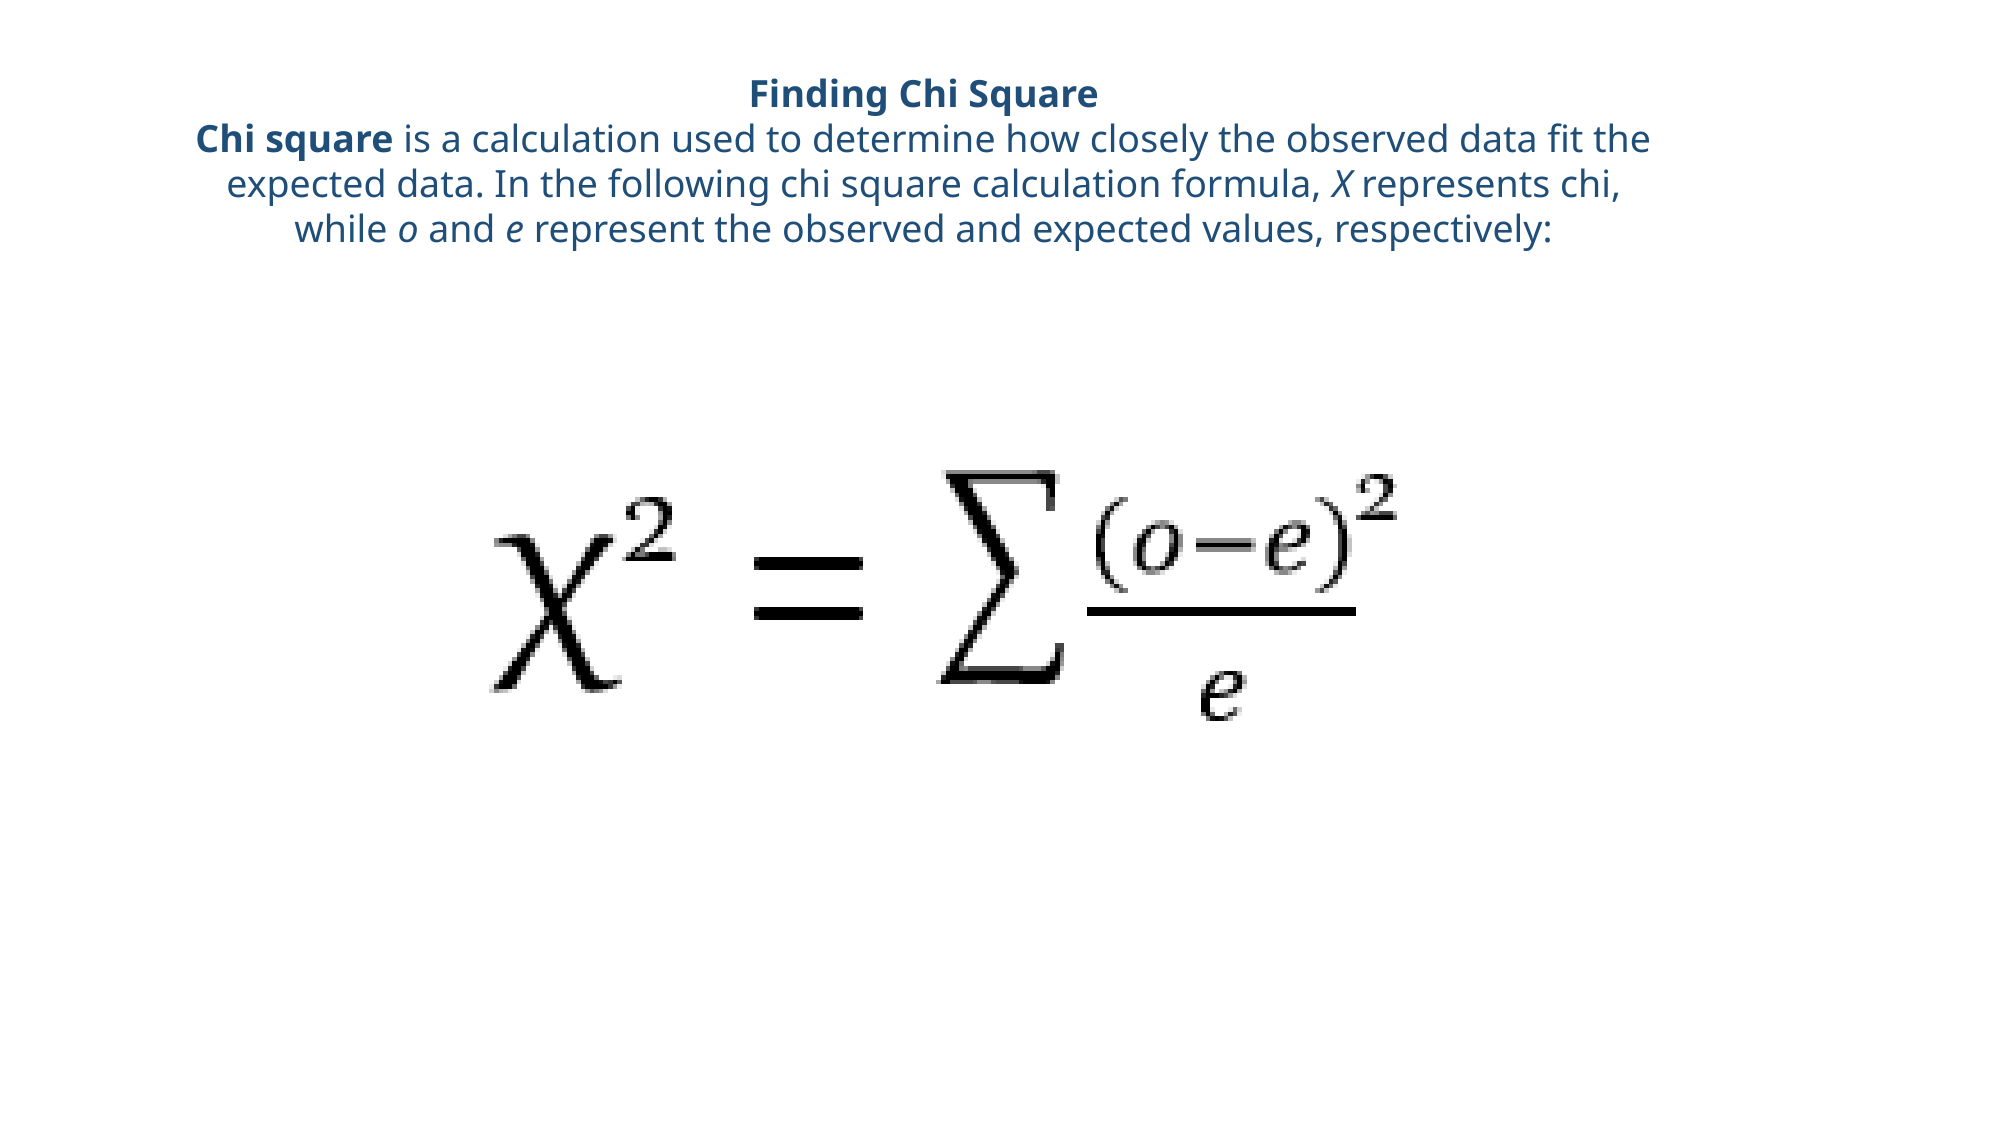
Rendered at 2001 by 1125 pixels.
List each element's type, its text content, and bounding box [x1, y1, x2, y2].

text_box Finding Chi Square Chi square is a calculation used to determine how closely the observed data fit the expected data. In the following chi square calculation formula, X represents chi, while o and e represent the observed and expected values, respectively: [160, 45, 1688, 413]
picture [457, 411, 1425, 776]
